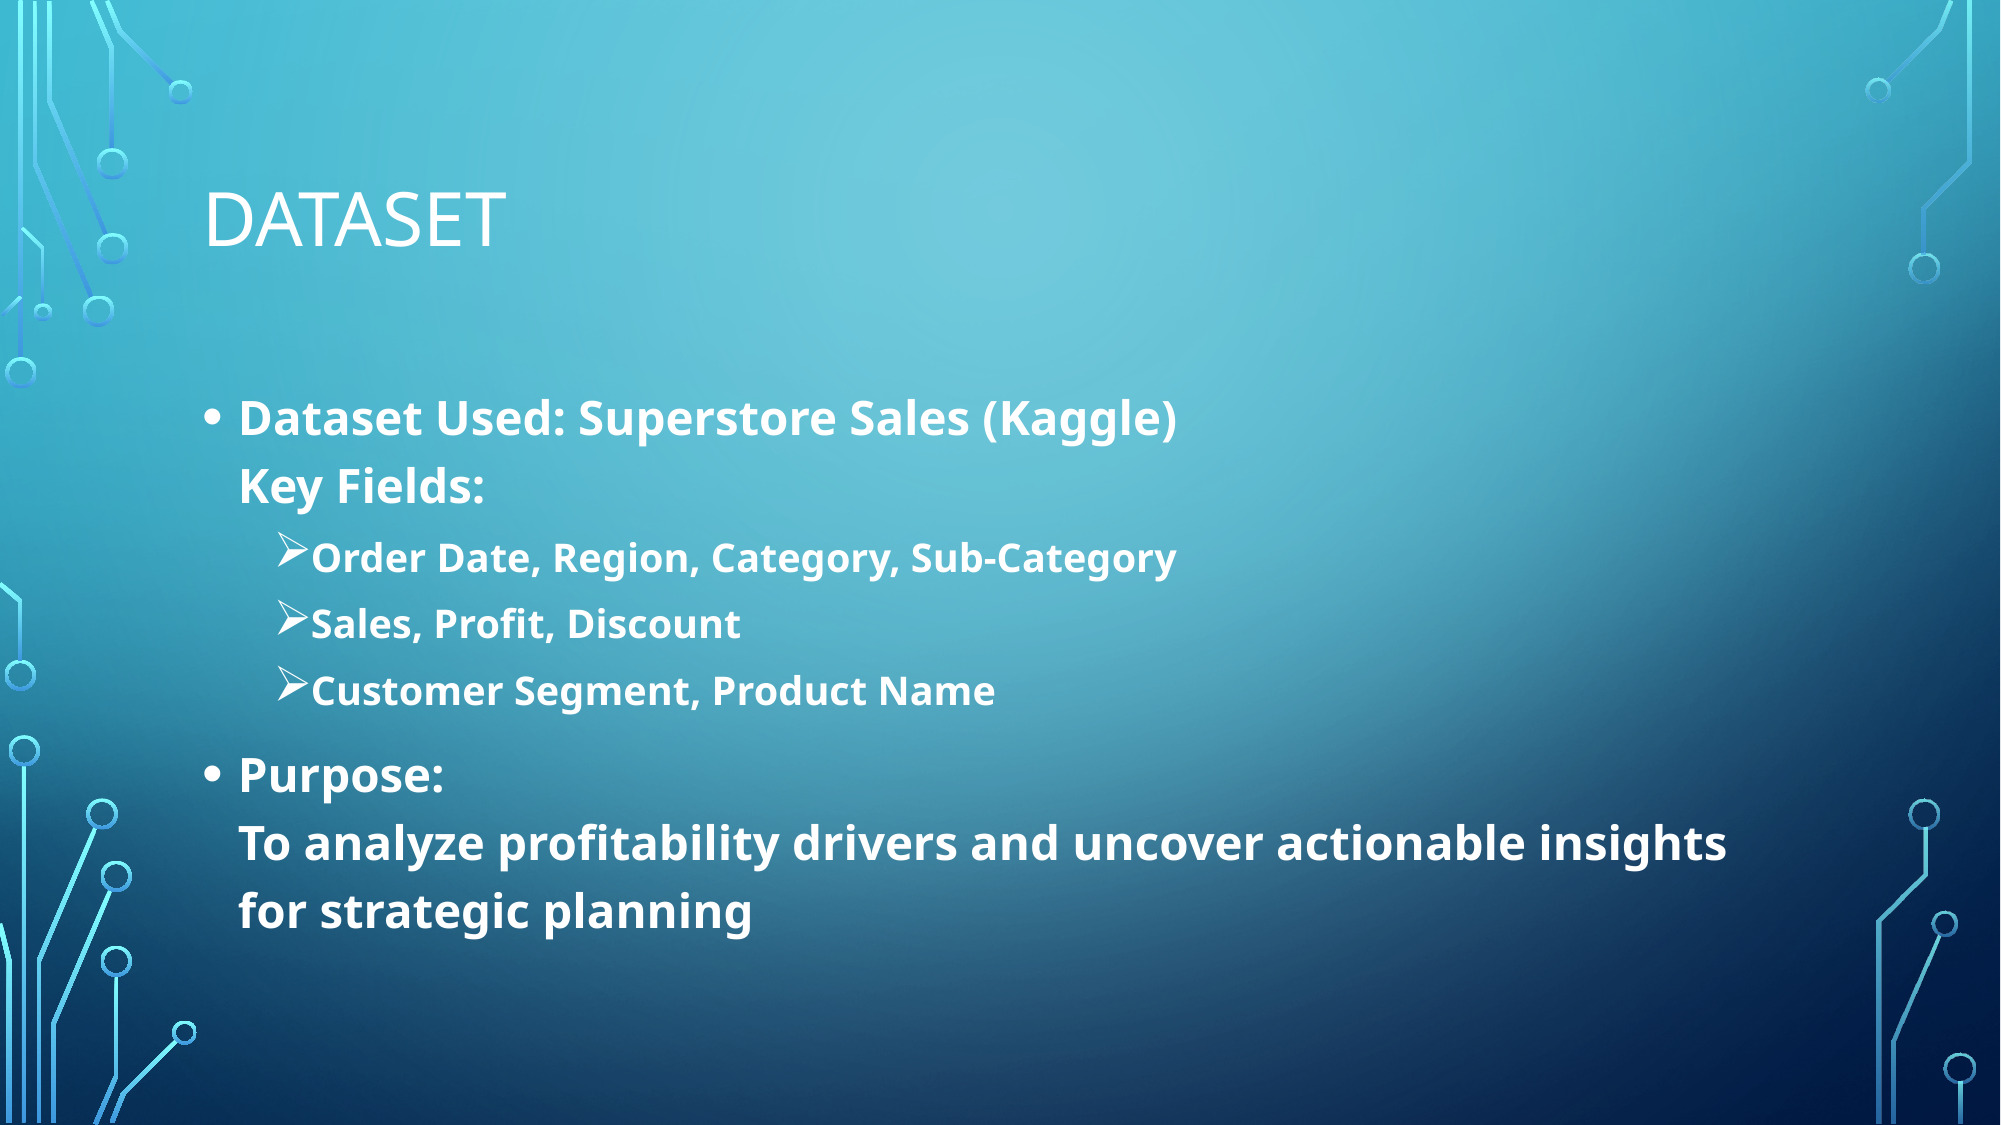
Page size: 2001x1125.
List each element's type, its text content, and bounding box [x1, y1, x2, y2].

list Dataset Used: Superstore Sales (Kaggle) Key Fields: Order Date, Region, Category, Sub-Category Sales, Profit, Discount Customer Segment, Product Name Purpose: To analyze profitability drivers and uncover actionable insights for strategic planning [187, 369, 1813, 950]
title Dataset [187, 101, 1813, 344]
